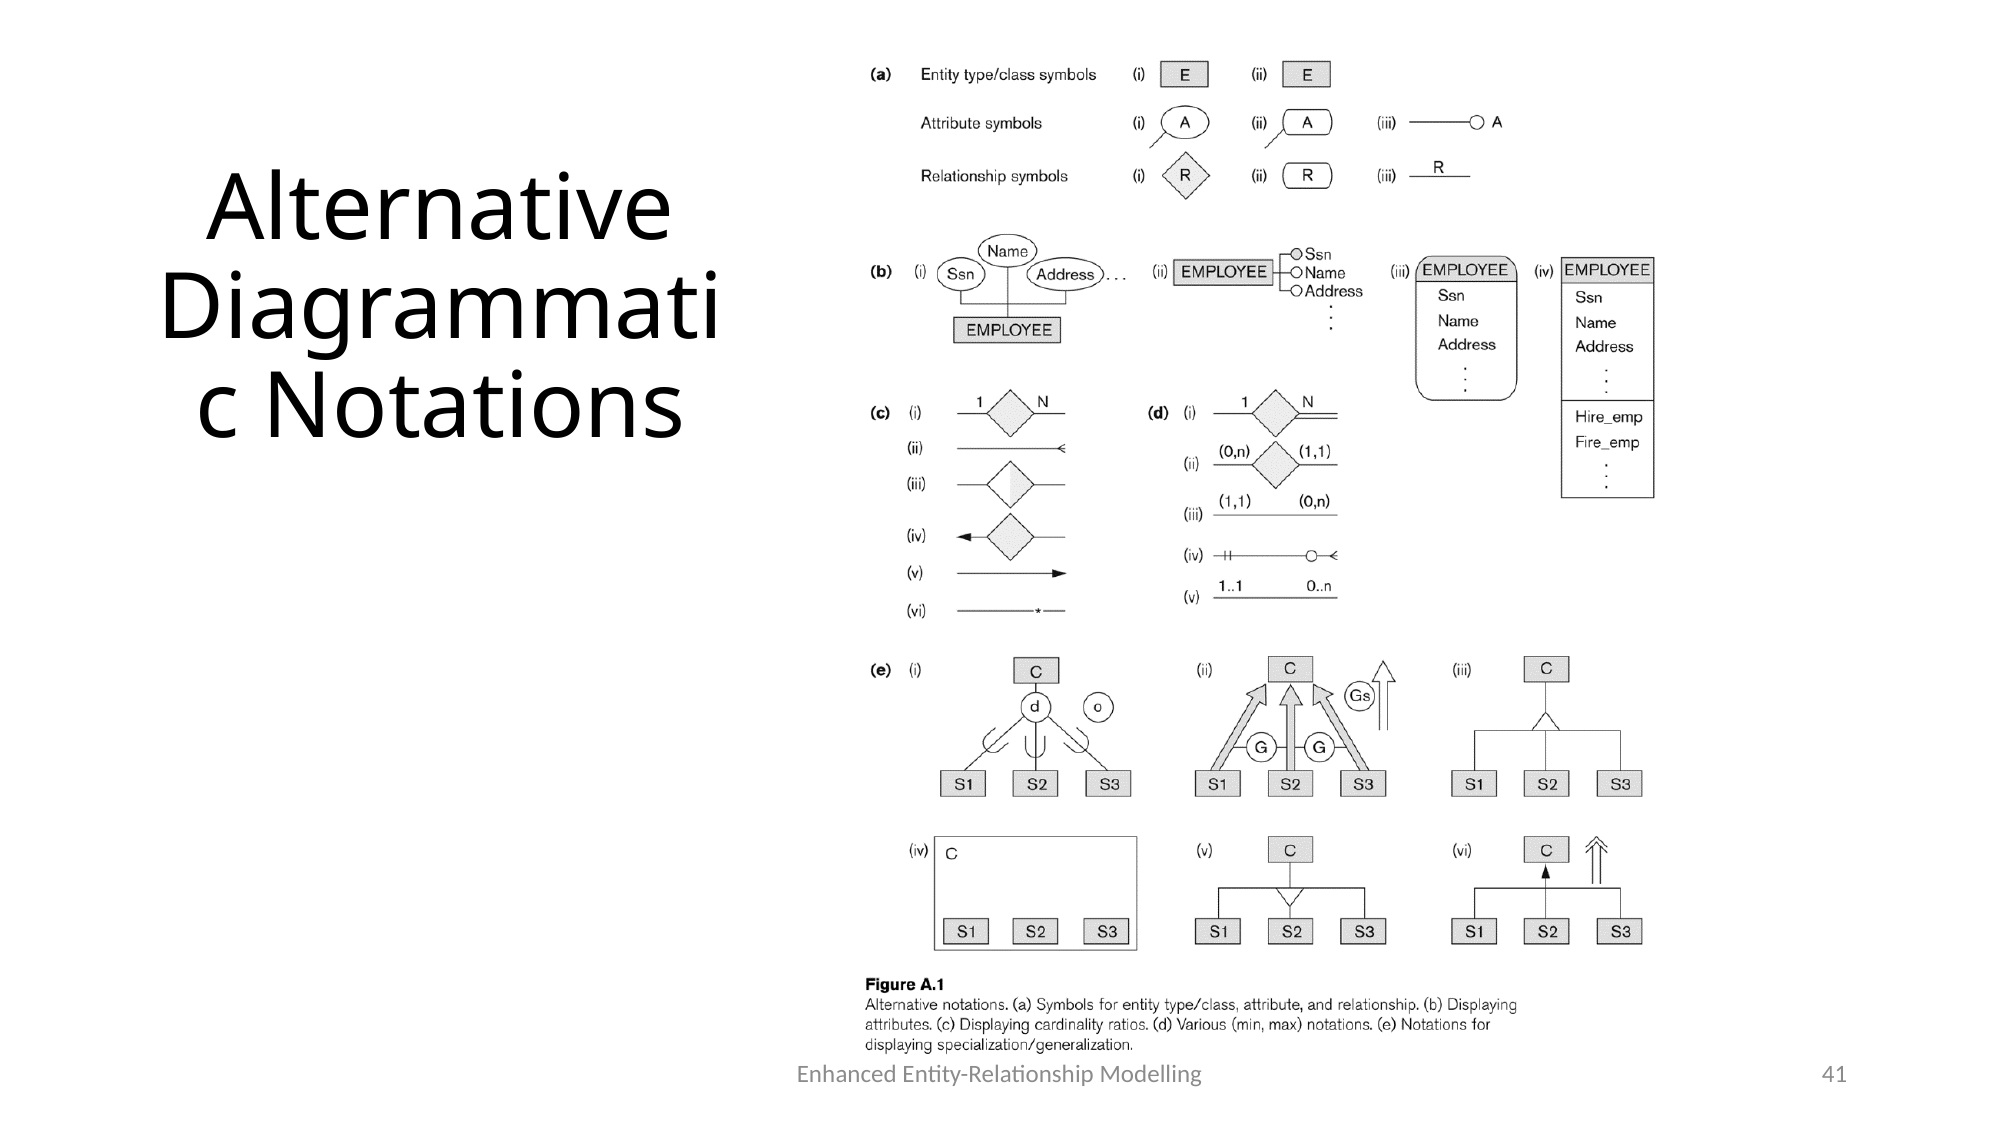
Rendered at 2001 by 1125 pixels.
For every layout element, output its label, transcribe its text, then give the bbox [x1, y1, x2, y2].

slide_number 41 [1412, 1042, 1863, 1103]
picture [863, 59, 1656, 1056]
footer Enhanced Entity-Relationship Modelling [662, 1042, 1338, 1103]
title Alternative Diagrammatic Notations [137, 59, 744, 559]
